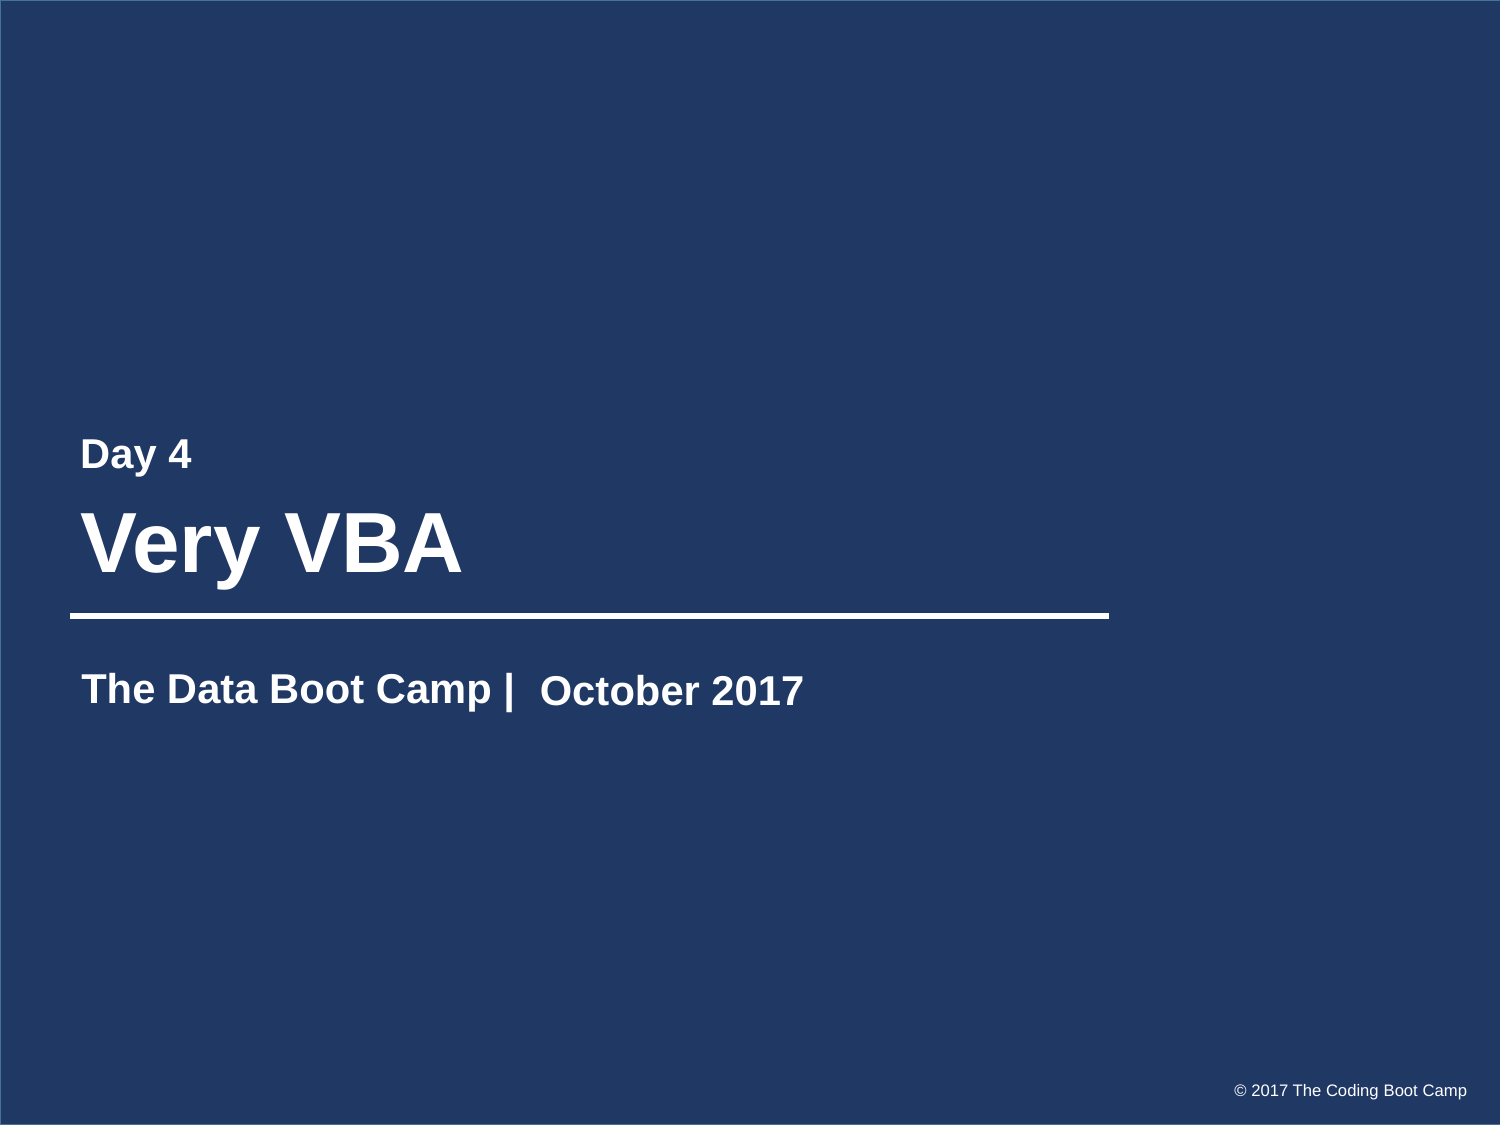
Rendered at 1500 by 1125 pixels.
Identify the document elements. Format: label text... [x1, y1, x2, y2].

text_box The Data Boot Camp | [69, 650, 538, 725]
text_box October 2017 [524, 661, 898, 725]
list Day 4 [65, 424, 509, 488]
title Very VBA [65, 473, 1416, 617]
